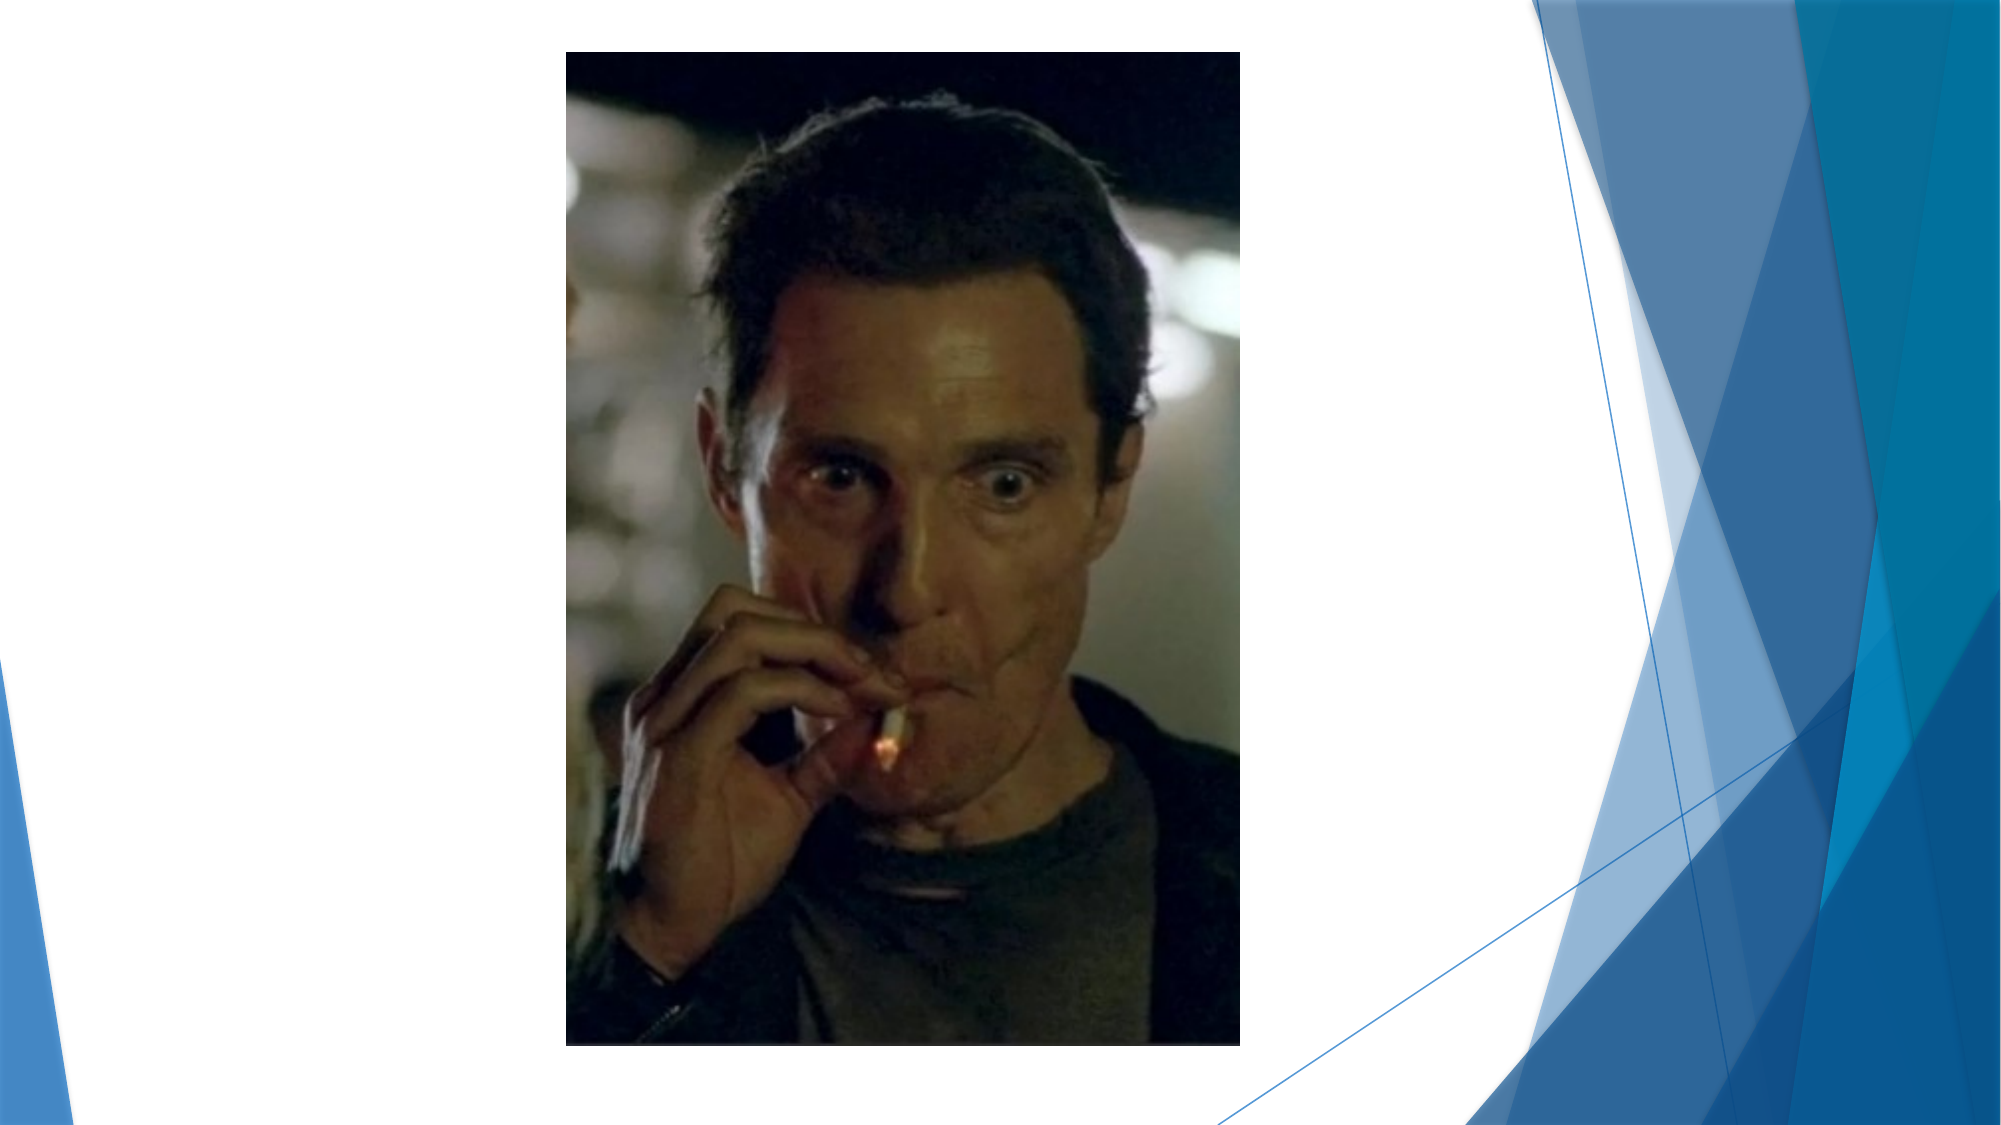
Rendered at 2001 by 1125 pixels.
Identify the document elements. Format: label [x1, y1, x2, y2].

picture [565, 52, 1241, 1047]
